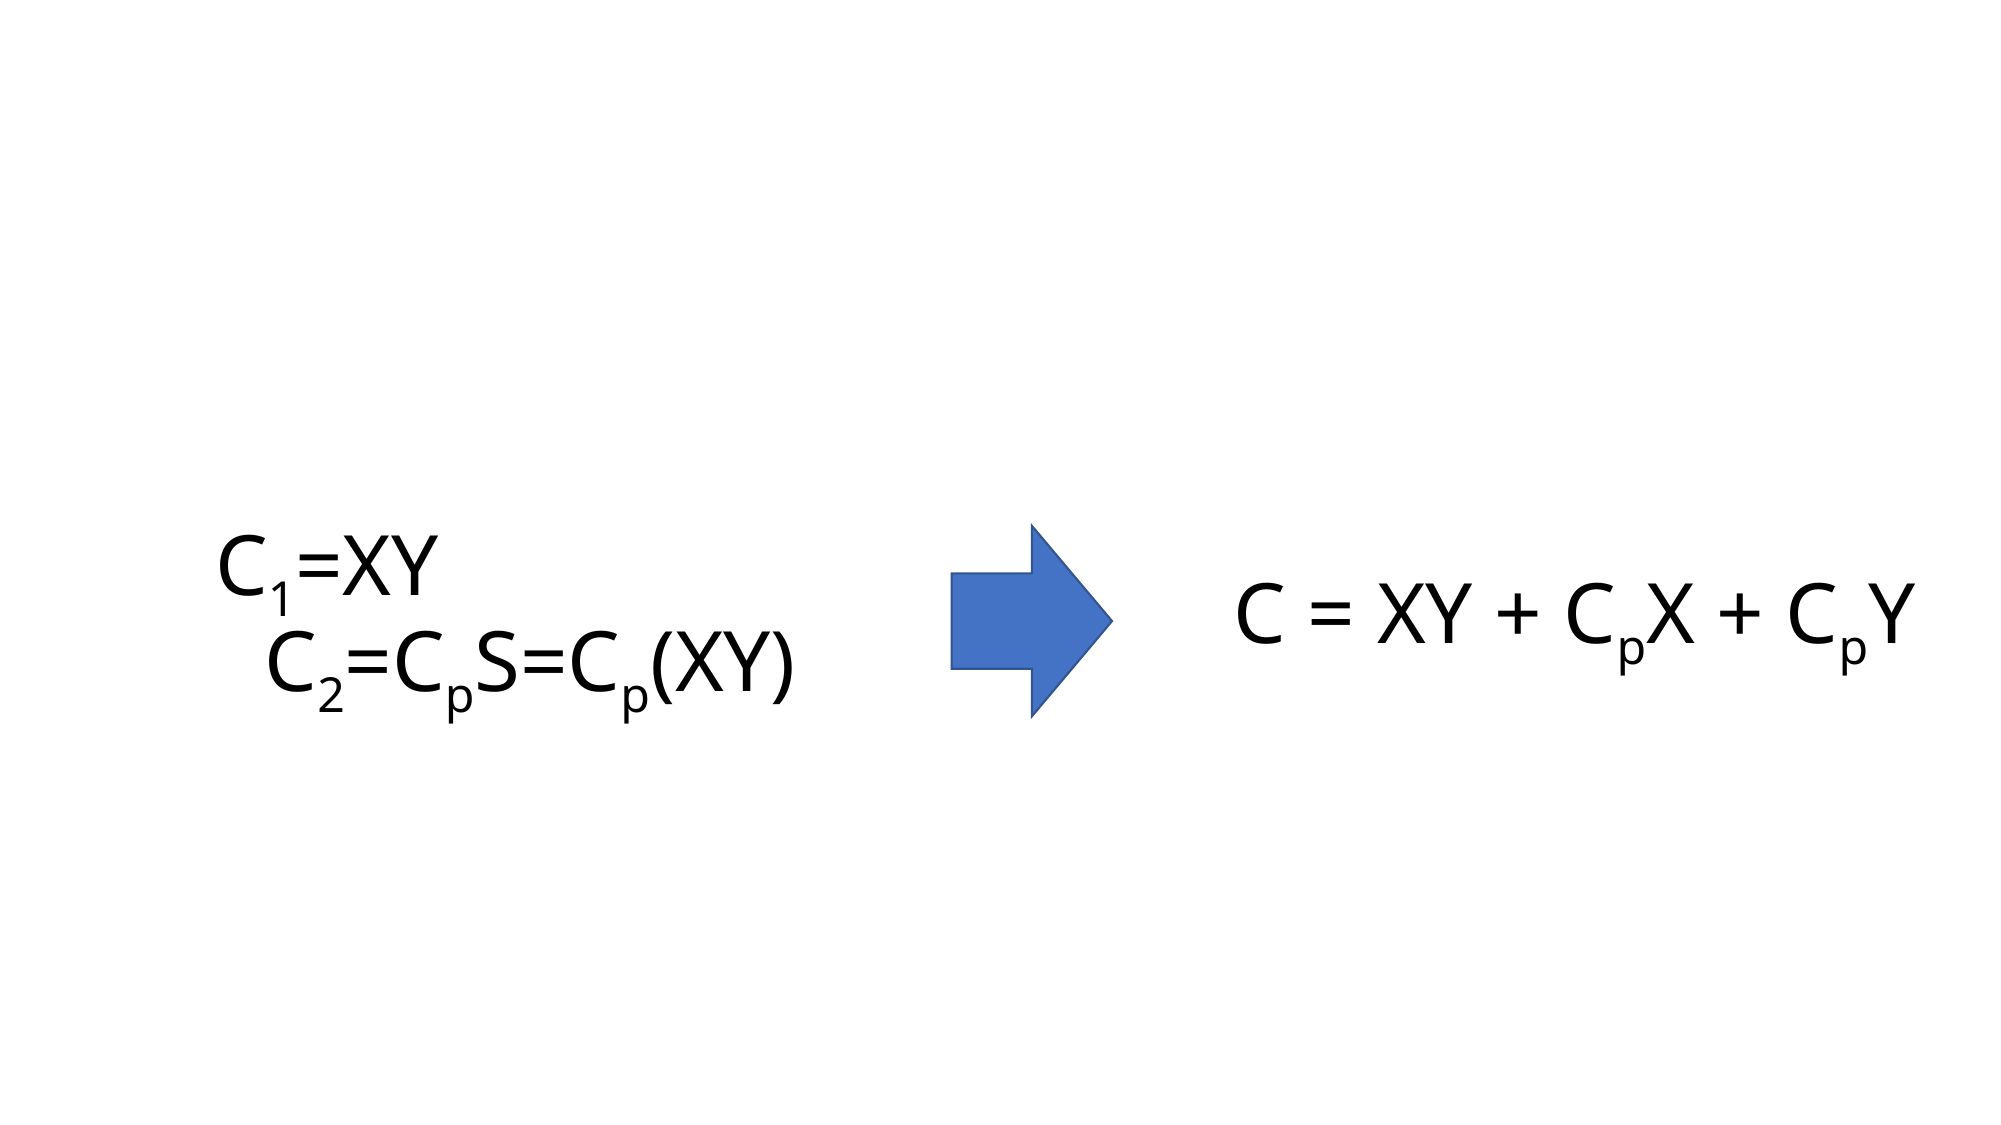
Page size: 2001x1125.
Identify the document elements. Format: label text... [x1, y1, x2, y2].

text_box C1=XY [200, 504, 454, 634]
text_box C = XY + CpX + CpY [1219, 552, 1931, 682]
text_box [950, 522, 1114, 720]
